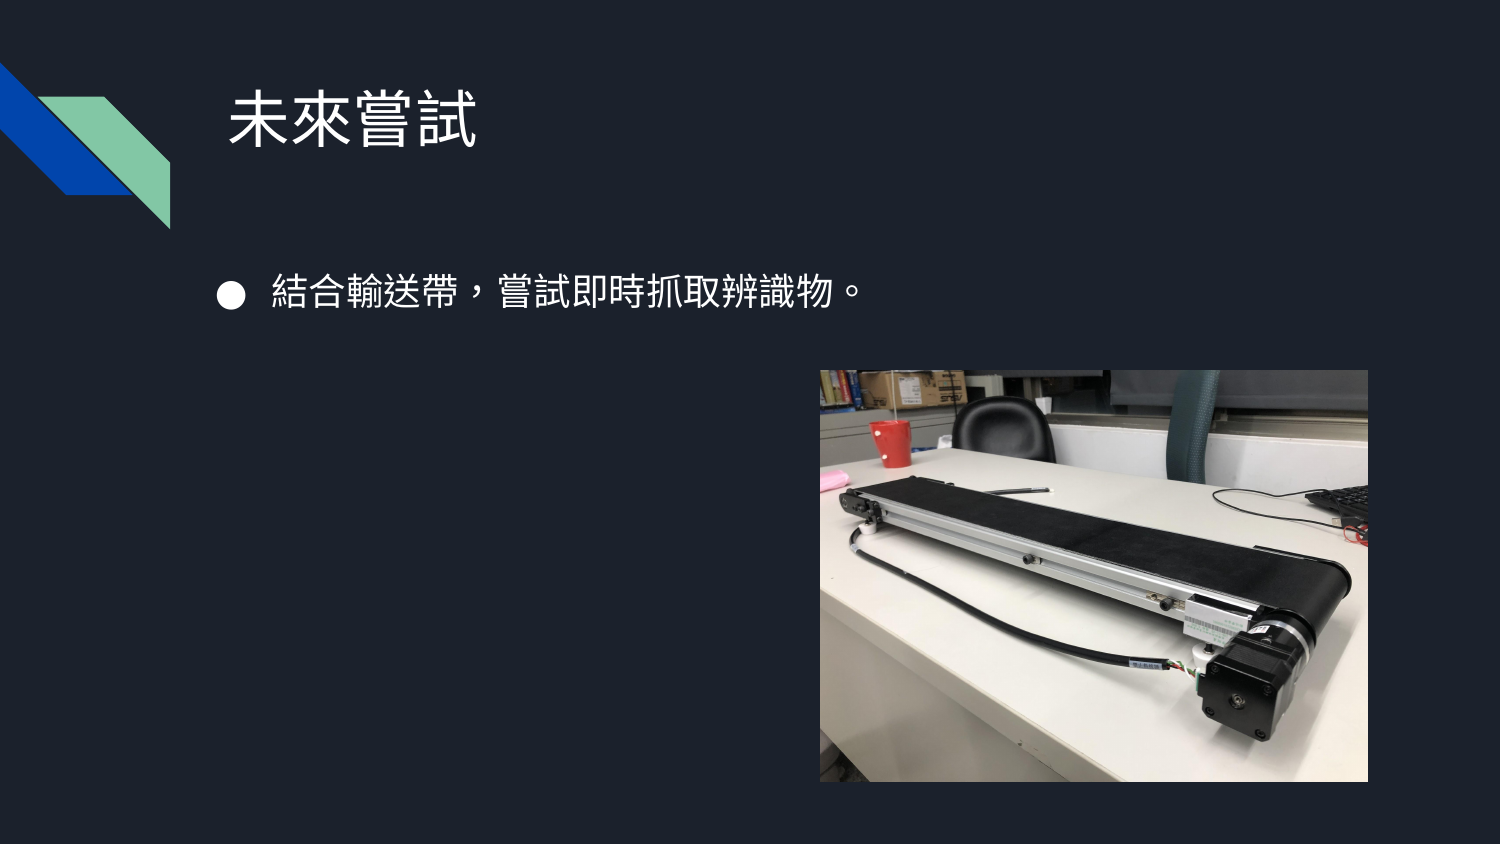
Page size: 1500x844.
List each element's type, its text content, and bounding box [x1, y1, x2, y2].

list 結合輸送帶，嘗試即時抓取辨識物。 [181, 185, 1336, 723]
title 未來嘗試 [212, 64, 1368, 215]
picture [820, 370, 1368, 782]
